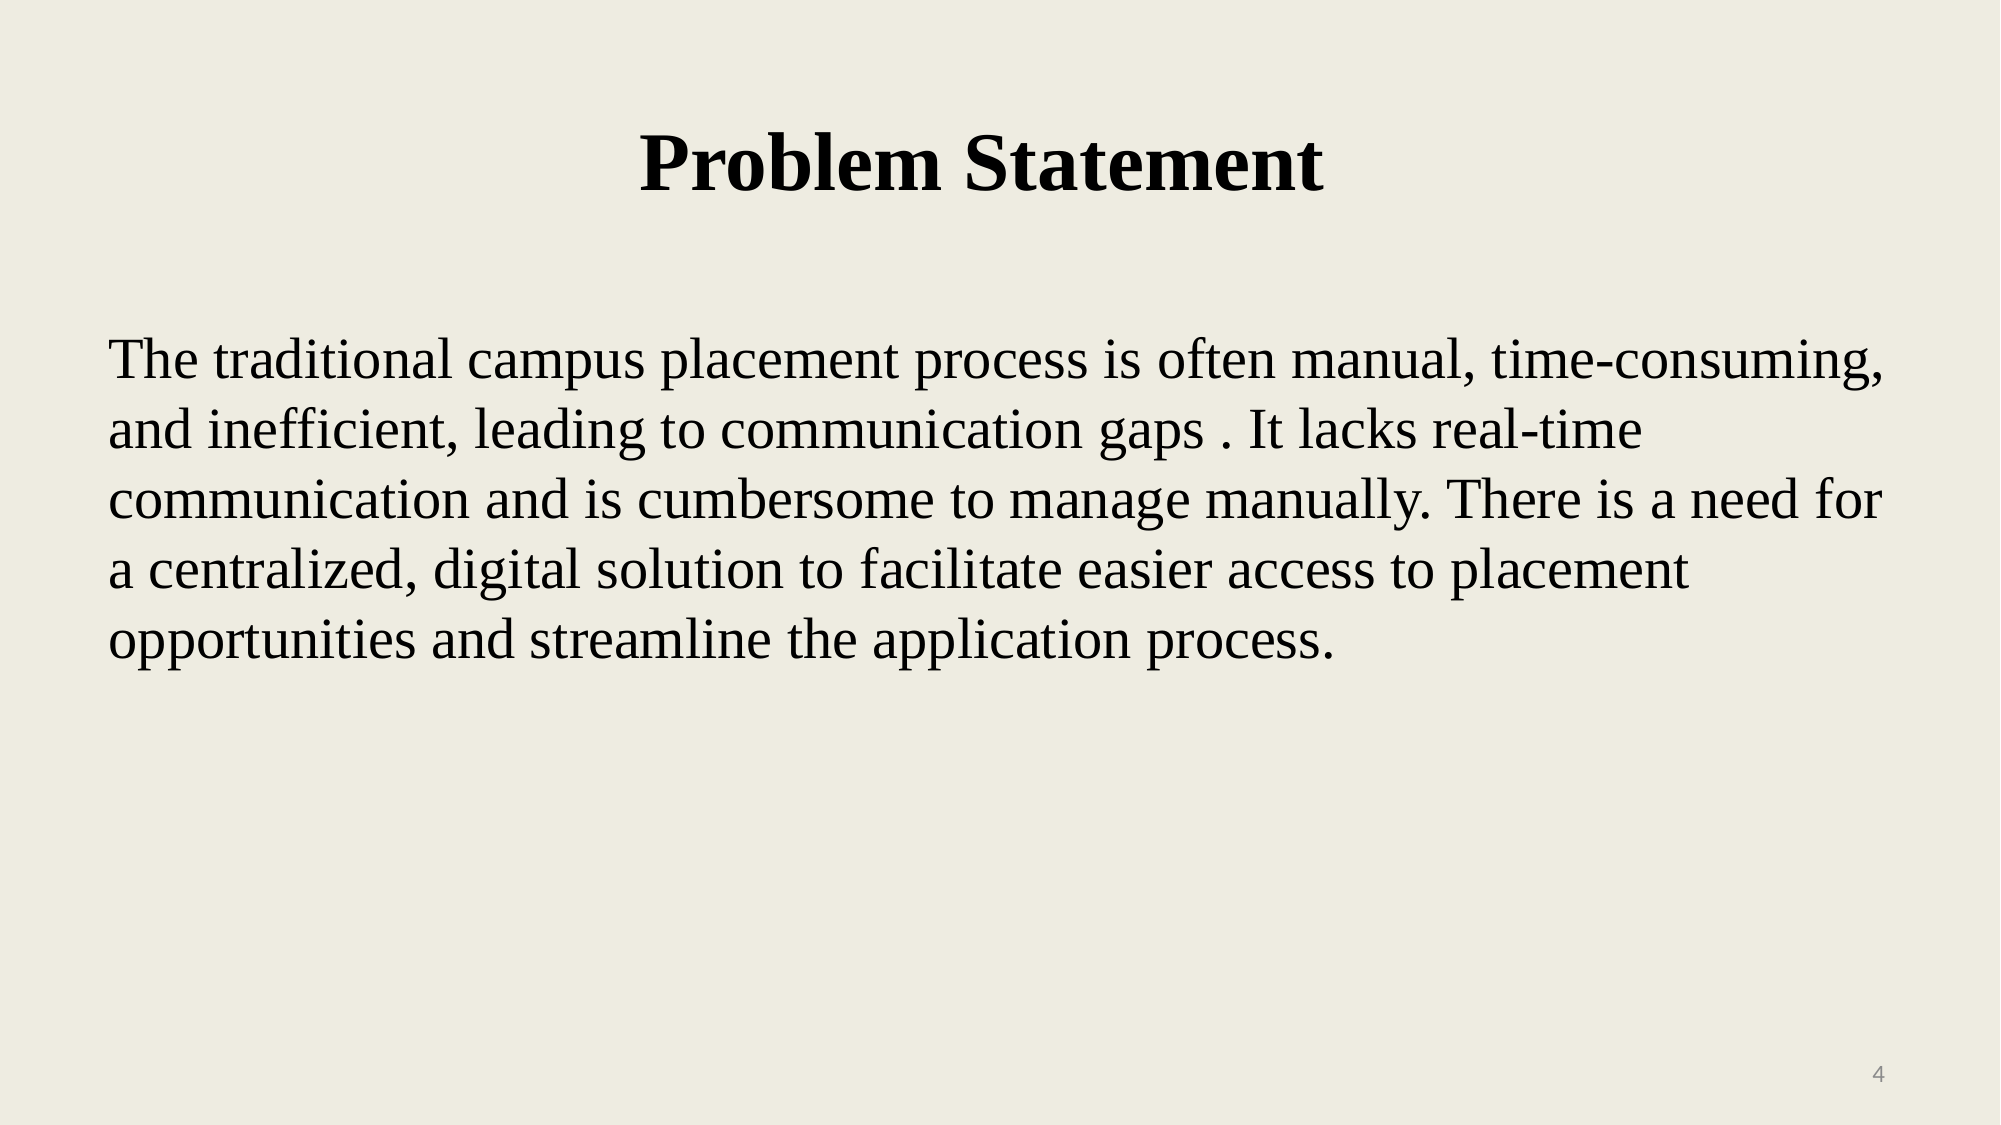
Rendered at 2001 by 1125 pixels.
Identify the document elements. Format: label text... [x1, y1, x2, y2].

text_box The traditional campus placement process is often manual, time-consuming, and inefficient, leading to communication gaps . It lacks real-time communication and is cumbersome to manage manually. There is a need for a centralized, digital solution to facilitate easier access to placement opportunities and streamline the application process. [93, 312, 1907, 678]
slide_number 4 [1433, 1042, 1900, 1103]
text_box Problem Statement [624, 50, 1463, 215]
